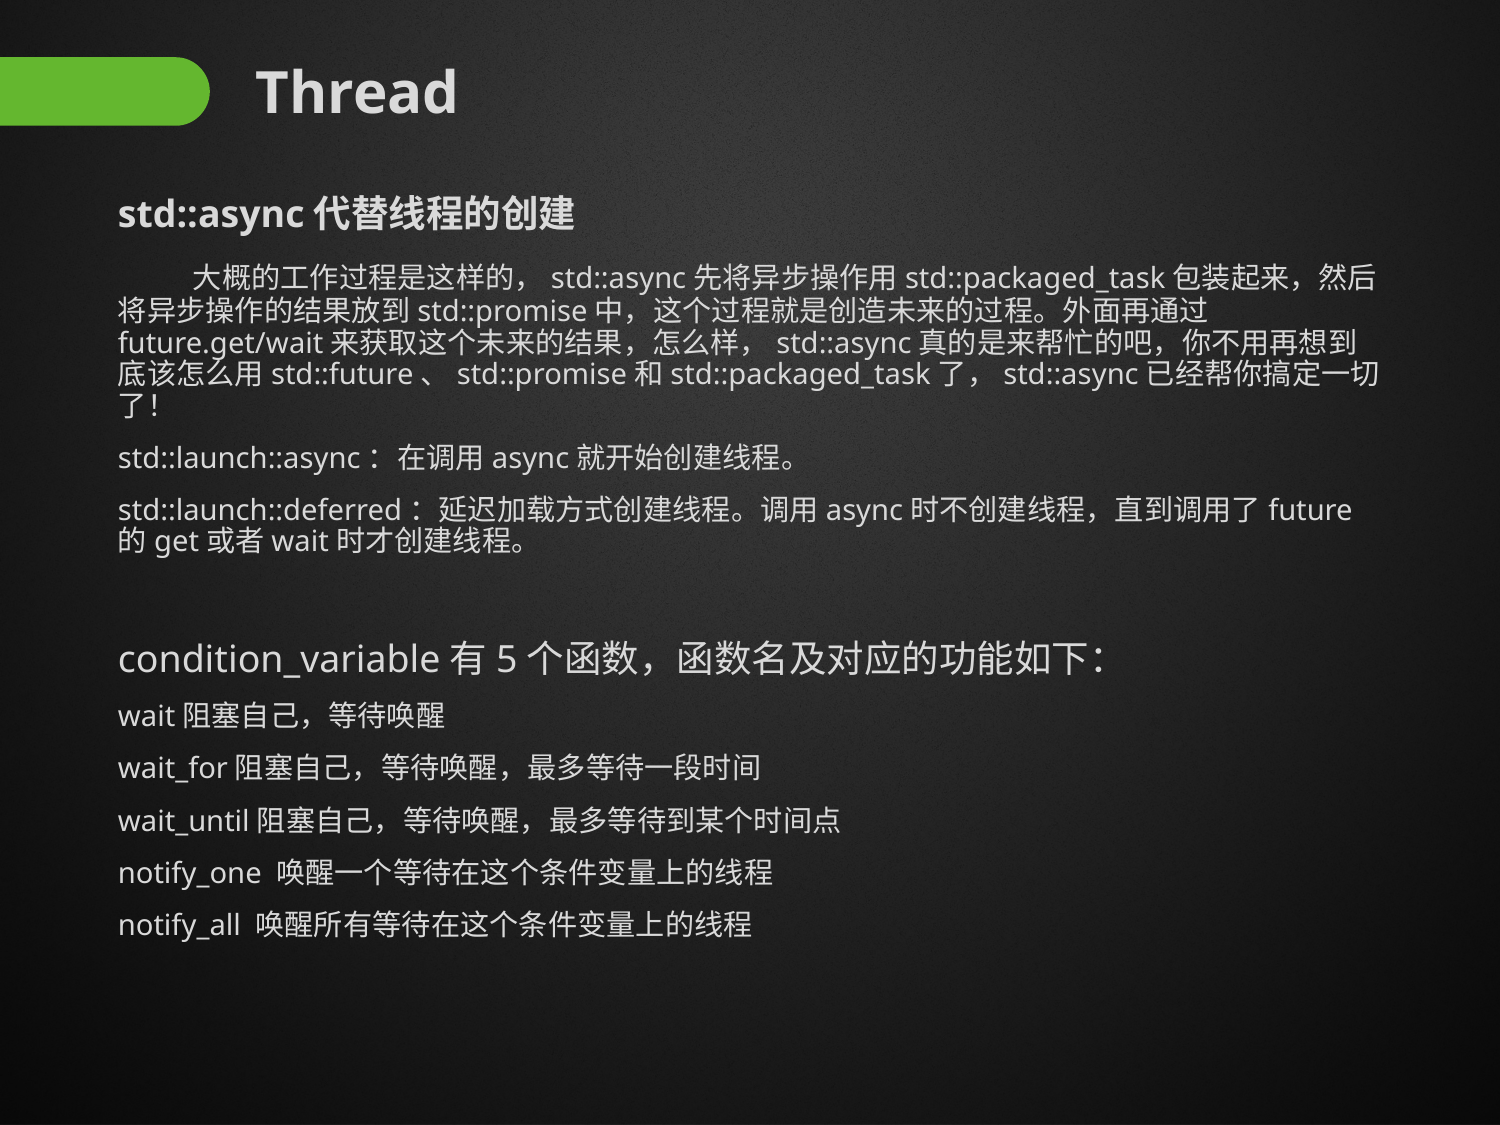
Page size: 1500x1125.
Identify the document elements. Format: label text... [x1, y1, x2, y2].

picture [0, 0, 1500, 1125]
list std::async代替线程的创建 大概的工作过程是这样的，std::async先将异步操作用std::packaged_task包装起来，然后将异步操作的结果放到std::promise中，这个过程就是创造未来的过程。外面再通过future.get/wait来获取这个未来的结果，怎么样，std::async真的是来帮忙的吧，你不用再想到底该怎么用std::future、std::promise和std::packaged_task了，std::async已经帮你搞定一切了！ std::launch::async：在调用async就开始创建线程。 std::launch::deferred：延迟加载方式创建线程。调用async时不创建线程，直到调用了future的get或者wait时才创建线程。 condition_variable有5个函数，函数名及对应的功能如下： wait阻塞自己，等待唤醒 wait_for阻塞自己，等待唤醒，最多等待一段时间 wait_until阻塞自己，等待唤醒，最多等待到某个时间点 notify_one 唤醒一个等待在这个条件变量上的线程 notify_all 唤醒所有等待在这个条件变量上的线程 [103, 187, 1397, 1026]
title Thread [241, 55, 1397, 126]
